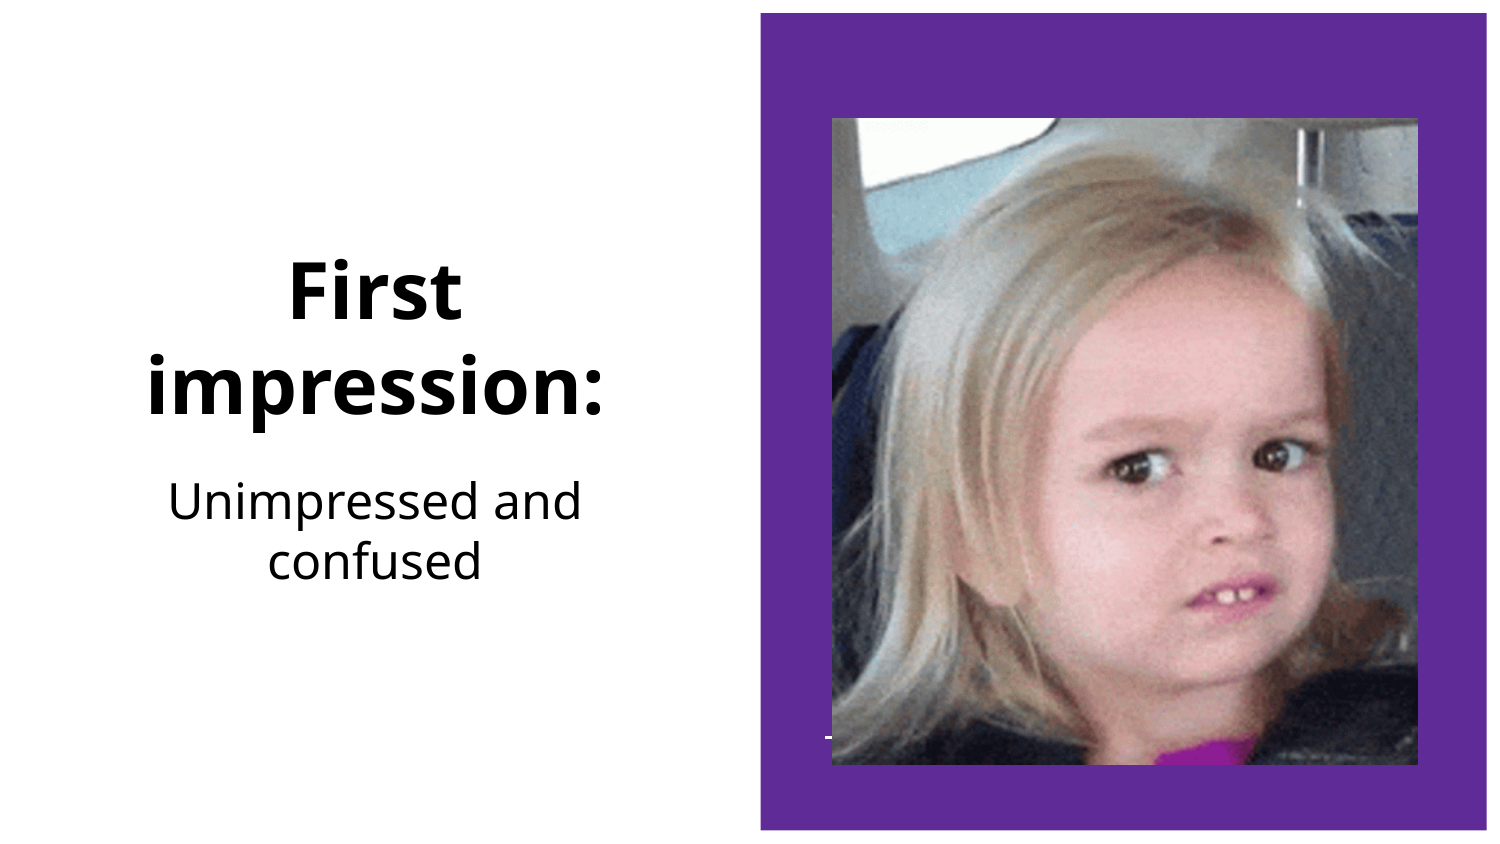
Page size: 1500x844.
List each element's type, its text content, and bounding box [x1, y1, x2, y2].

picture [831, 118, 1419, 765]
title First impression: [43, 193, 708, 446]
subtitle Unimpressed and confused [43, 454, 708, 675]
